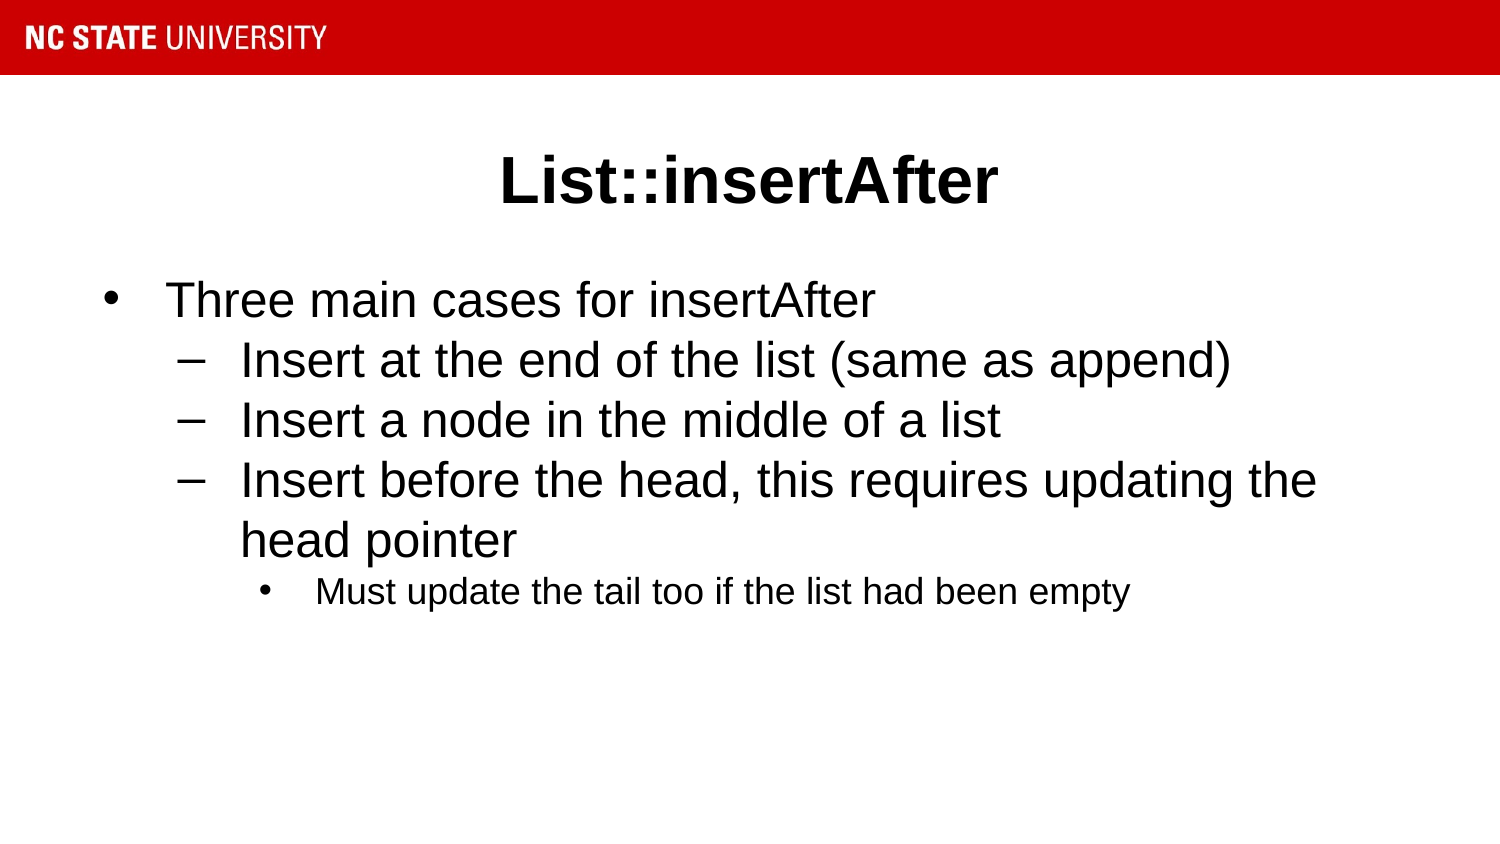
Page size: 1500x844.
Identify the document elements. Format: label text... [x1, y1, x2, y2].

list Three main cases for insertAfter Insert at the end of the list (same as append) Insert a node in the middle of a list Insert before the head, this requires updating the head pointer Must update the tail too if the list had been empty [75, 252, 1425, 635]
title List::insertAfter [75, 110, 1425, 243]
picture [0, 0, 1500, 75]
